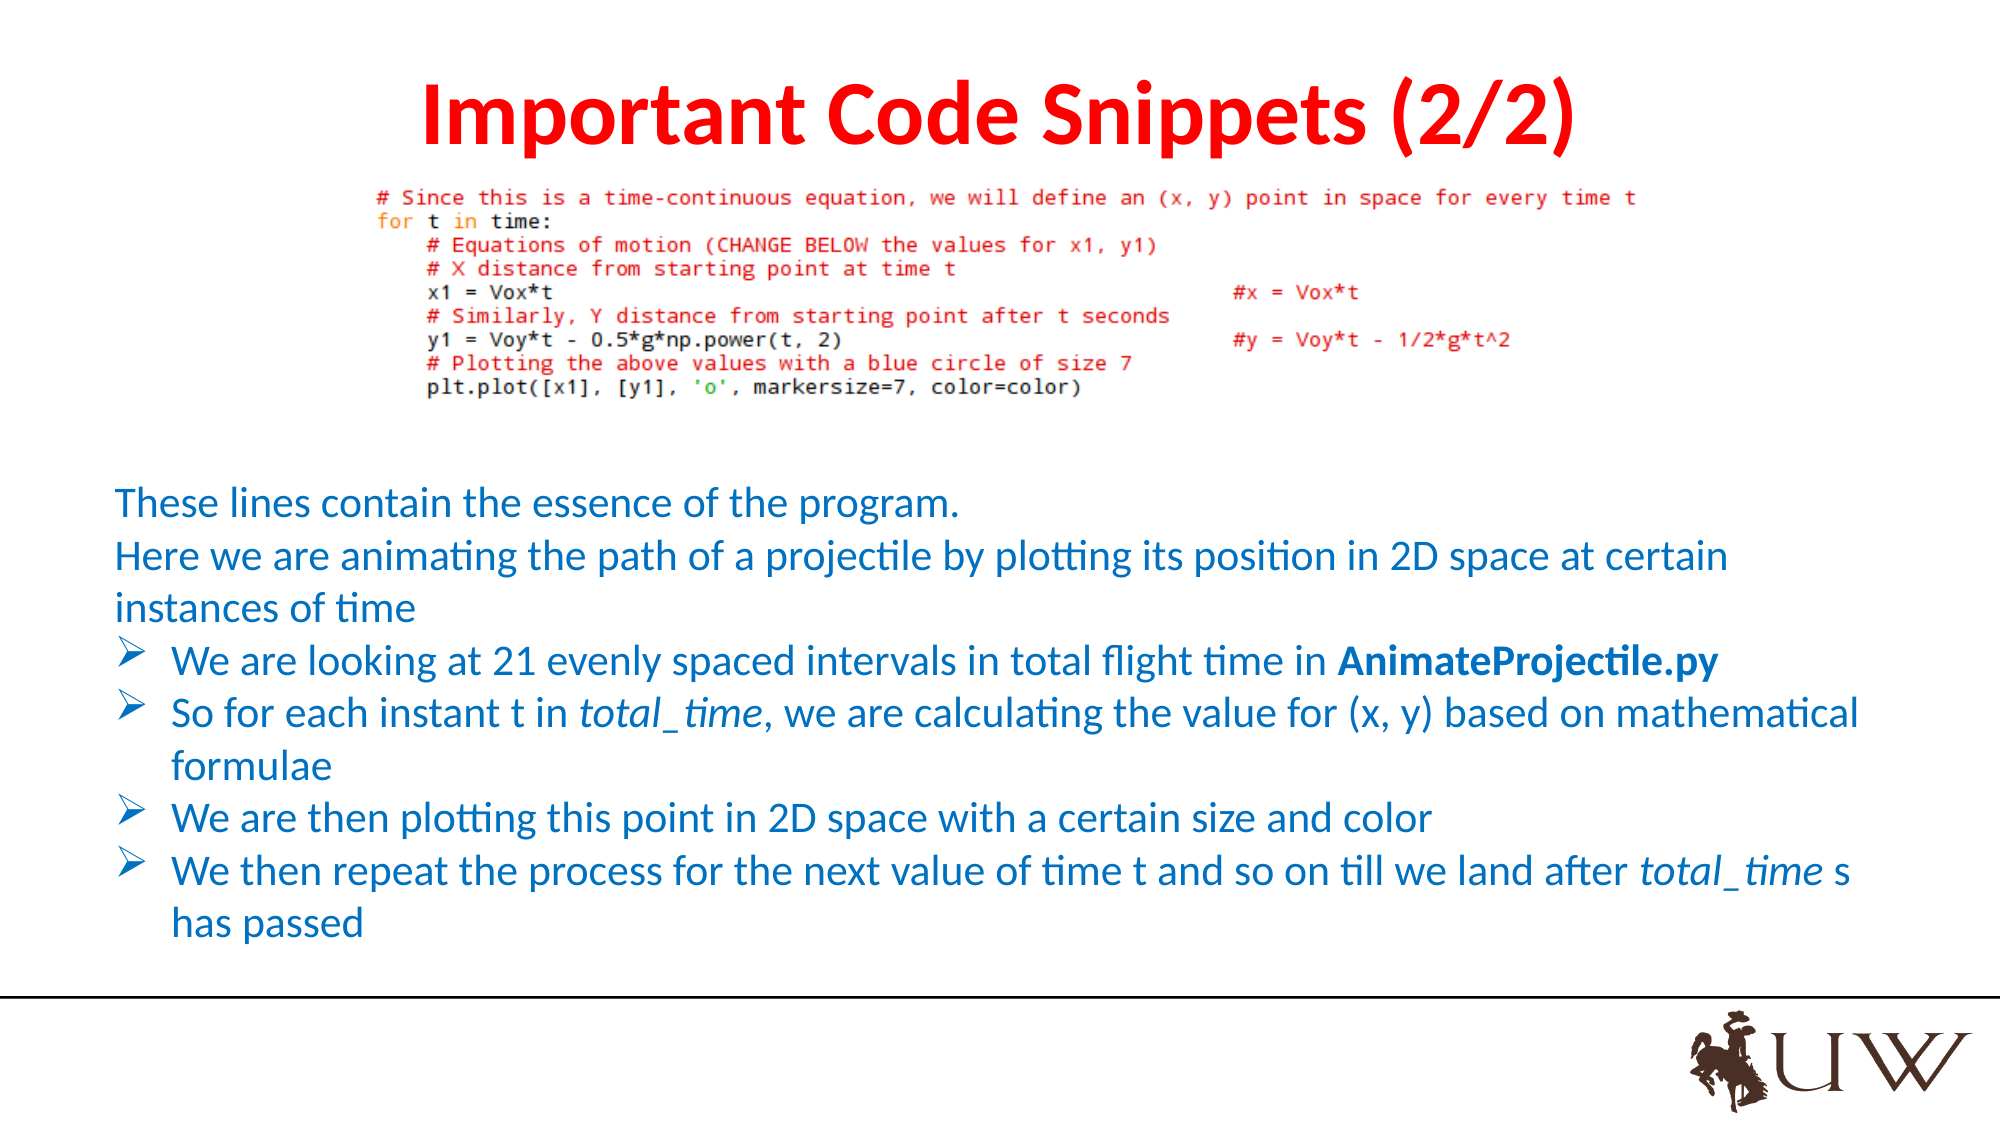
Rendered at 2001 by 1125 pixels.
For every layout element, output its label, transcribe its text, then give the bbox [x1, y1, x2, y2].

title Important Code Snippets (2/2) [99, 45, 1900, 187]
text_box These lines contain the essence of the program. Here we are animating the path of a projectile by plotting its position in 2D space at certain instances of time We are looking at 21 evenly spaced intervals in total flight time in AnimateProjectile.py So for each instant t in total_time, we are calculating the value for (x, y) based on mathematical formulae We are then plotting this point in 2D space with a certain size and color We then repeat the process for the next value of time t and so on till we land after total_time s has passed [99, 466, 1919, 954]
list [369, 186, 1644, 403]
picture [0, 996, 2000, 1125]
